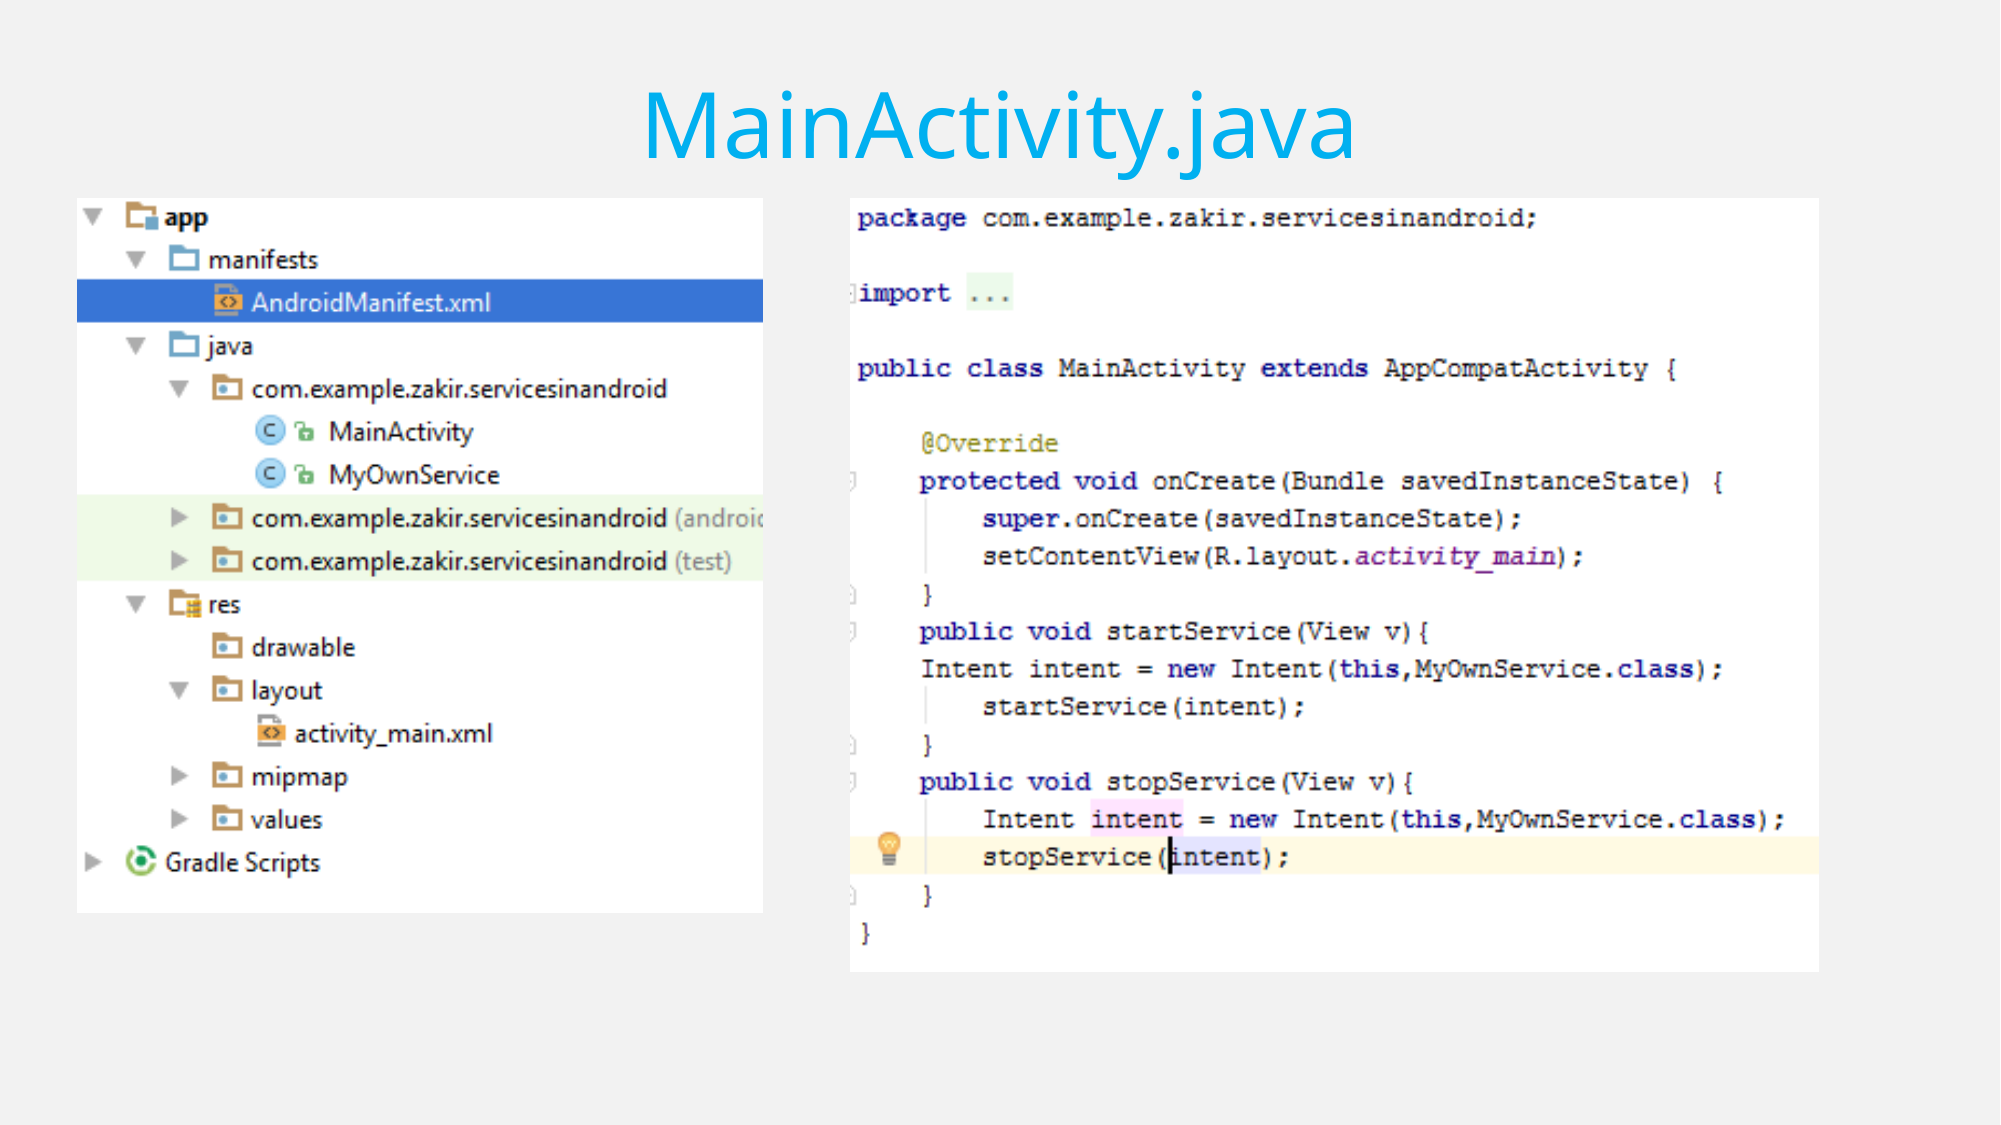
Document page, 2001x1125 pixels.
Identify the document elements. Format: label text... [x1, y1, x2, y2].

picture [850, 198, 1819, 972]
title MainActivity.java [137, 59, 1863, 199]
picture [77, 198, 763, 913]
